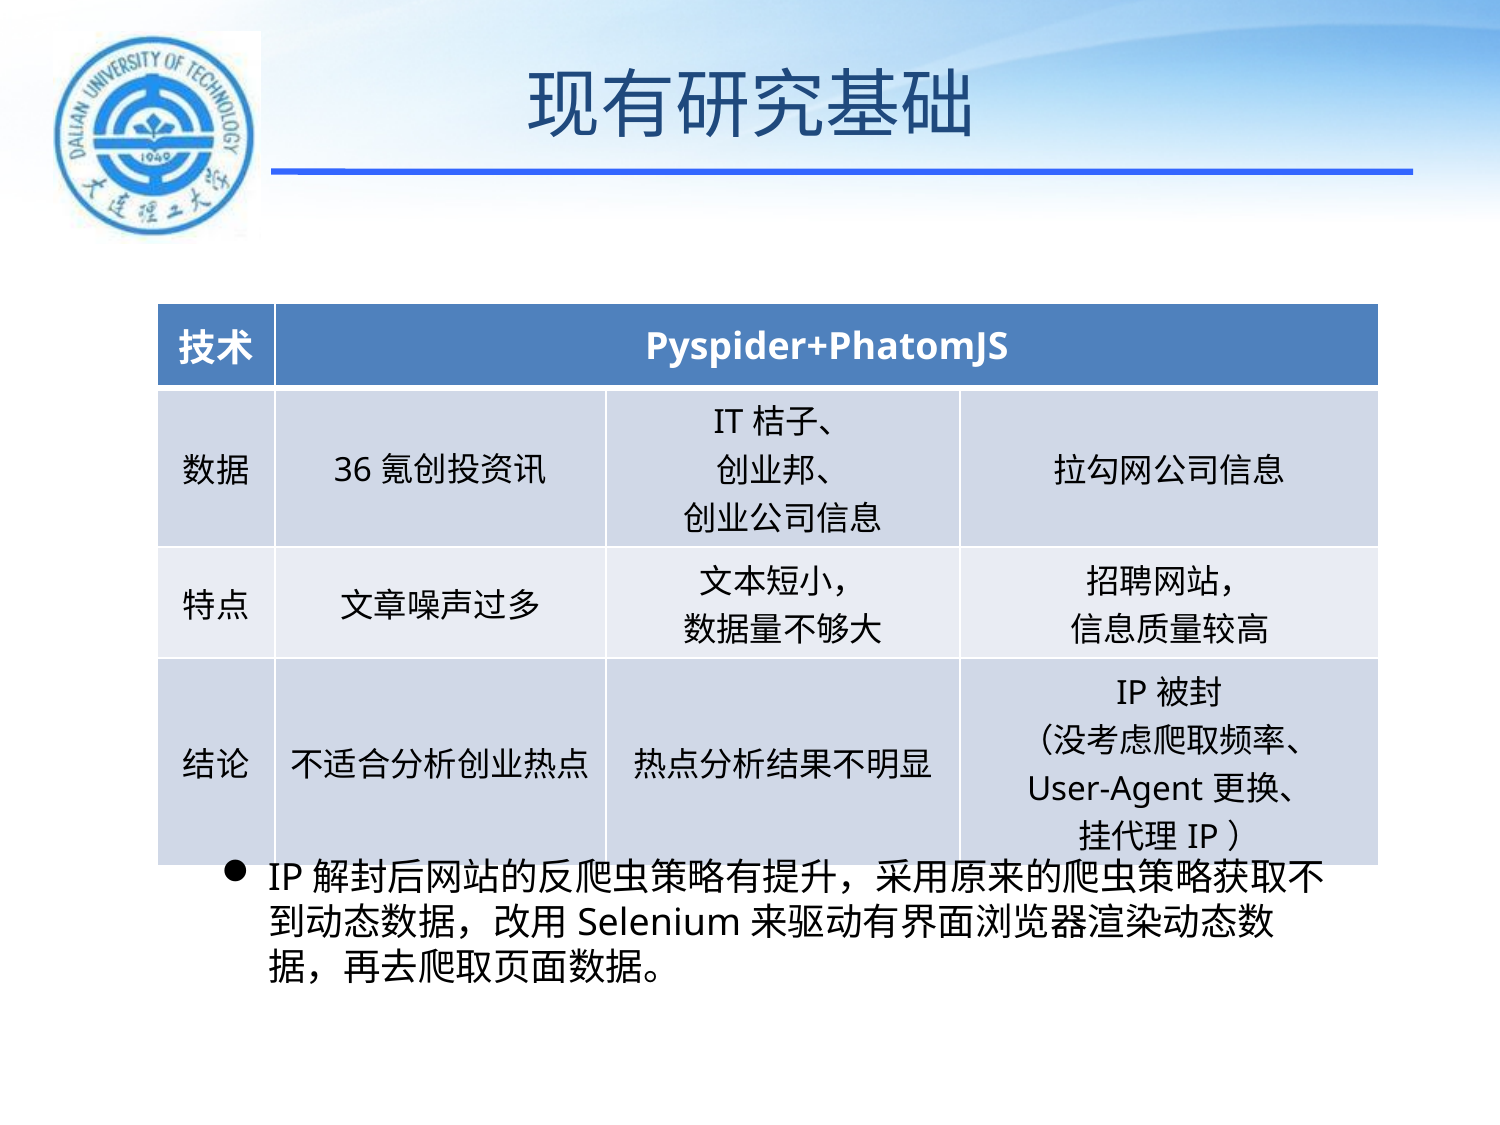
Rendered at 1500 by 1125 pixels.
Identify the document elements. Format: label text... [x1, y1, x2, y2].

table_cell 拉勾网公司信息 [961, 391, 1378, 546]
picture [0, 0, 1500, 1125]
text_box 现有研究基础 [74, 19, 1425, 184]
table_cell 热点分析结果不明显 [607, 659, 959, 845]
table_header Pyspider+PhatomJS [276, 304, 1378, 385]
table_cell IT桔子、 创业邦、 创业公司信息 [607, 391, 959, 546]
table_cell 不适合分析创业热点 [276, 659, 605, 845]
table_cell 文本短小， 数据量不够大 [607, 548, 959, 657]
table_cell 36氪创投资讯 [276, 391, 605, 546]
text_box IP解封后网站的反爬虫策略有提升，采用原来的爬虫策略获取不到动态数据，改用Selenium来驱动有界面浏览器渲染动态数据，再去爬取页面数据。 [206, 845, 1353, 996]
table_cell 特点 [158, 548, 274, 657]
table_cell 招聘网站， 信息质量较高 [961, 548, 1378, 657]
table_cell 结论 [158, 659, 274, 865]
table_header 技术 [158, 304, 274, 385]
table_cell 文章噪声过多 [276, 548, 605, 657]
table_cell 数据 [158, 391, 274, 546]
table_cell IP被封 （没考虑爬取频率、 User-Agent更换、 挂代理IP） [961, 659, 1378, 865]
